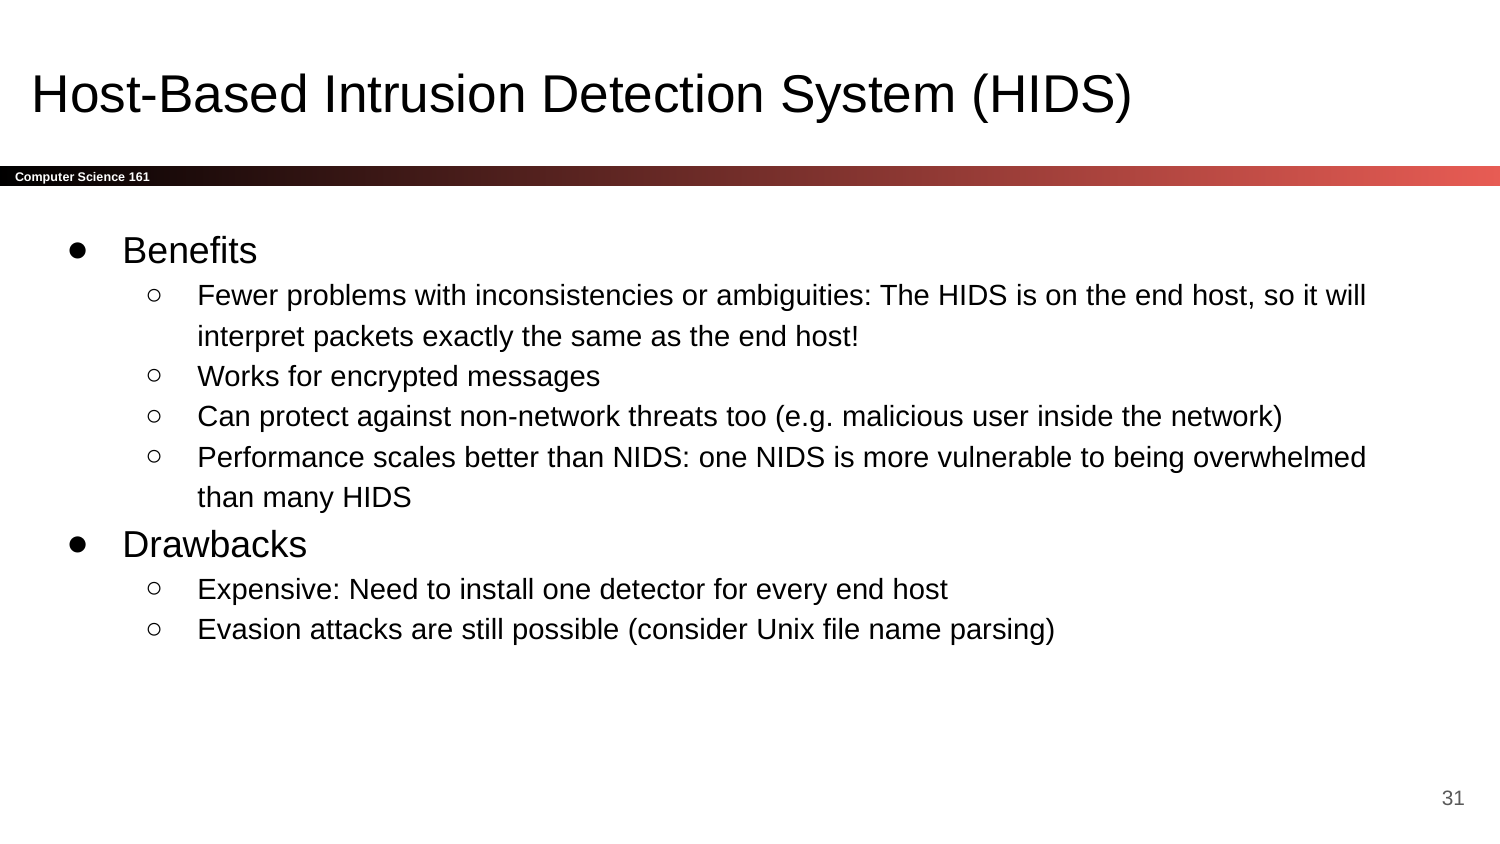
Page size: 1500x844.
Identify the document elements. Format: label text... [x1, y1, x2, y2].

list Benefits Fewer problems with inconsistencies or ambiguities: The HIDS is on the end host, so it will interpret packets exactly the same as the end host! Works for encrypted messages Can protect against non-network threats too (e.g. malicious user inside the network) Performance scales better than NIDS: one NIDS is more vulnerable to being overwhelmed than many HIDS Drawbacks Expensive: Need to install one detector for every end host Evasion attacks are still possible (consider Unix file name parsing) [32, 204, 1431, 830]
title Host-Based Intrusion Detection System (HIDS) [16, 44, 1415, 139]
slide_number ‹#› [1389, 764, 1480, 830]
